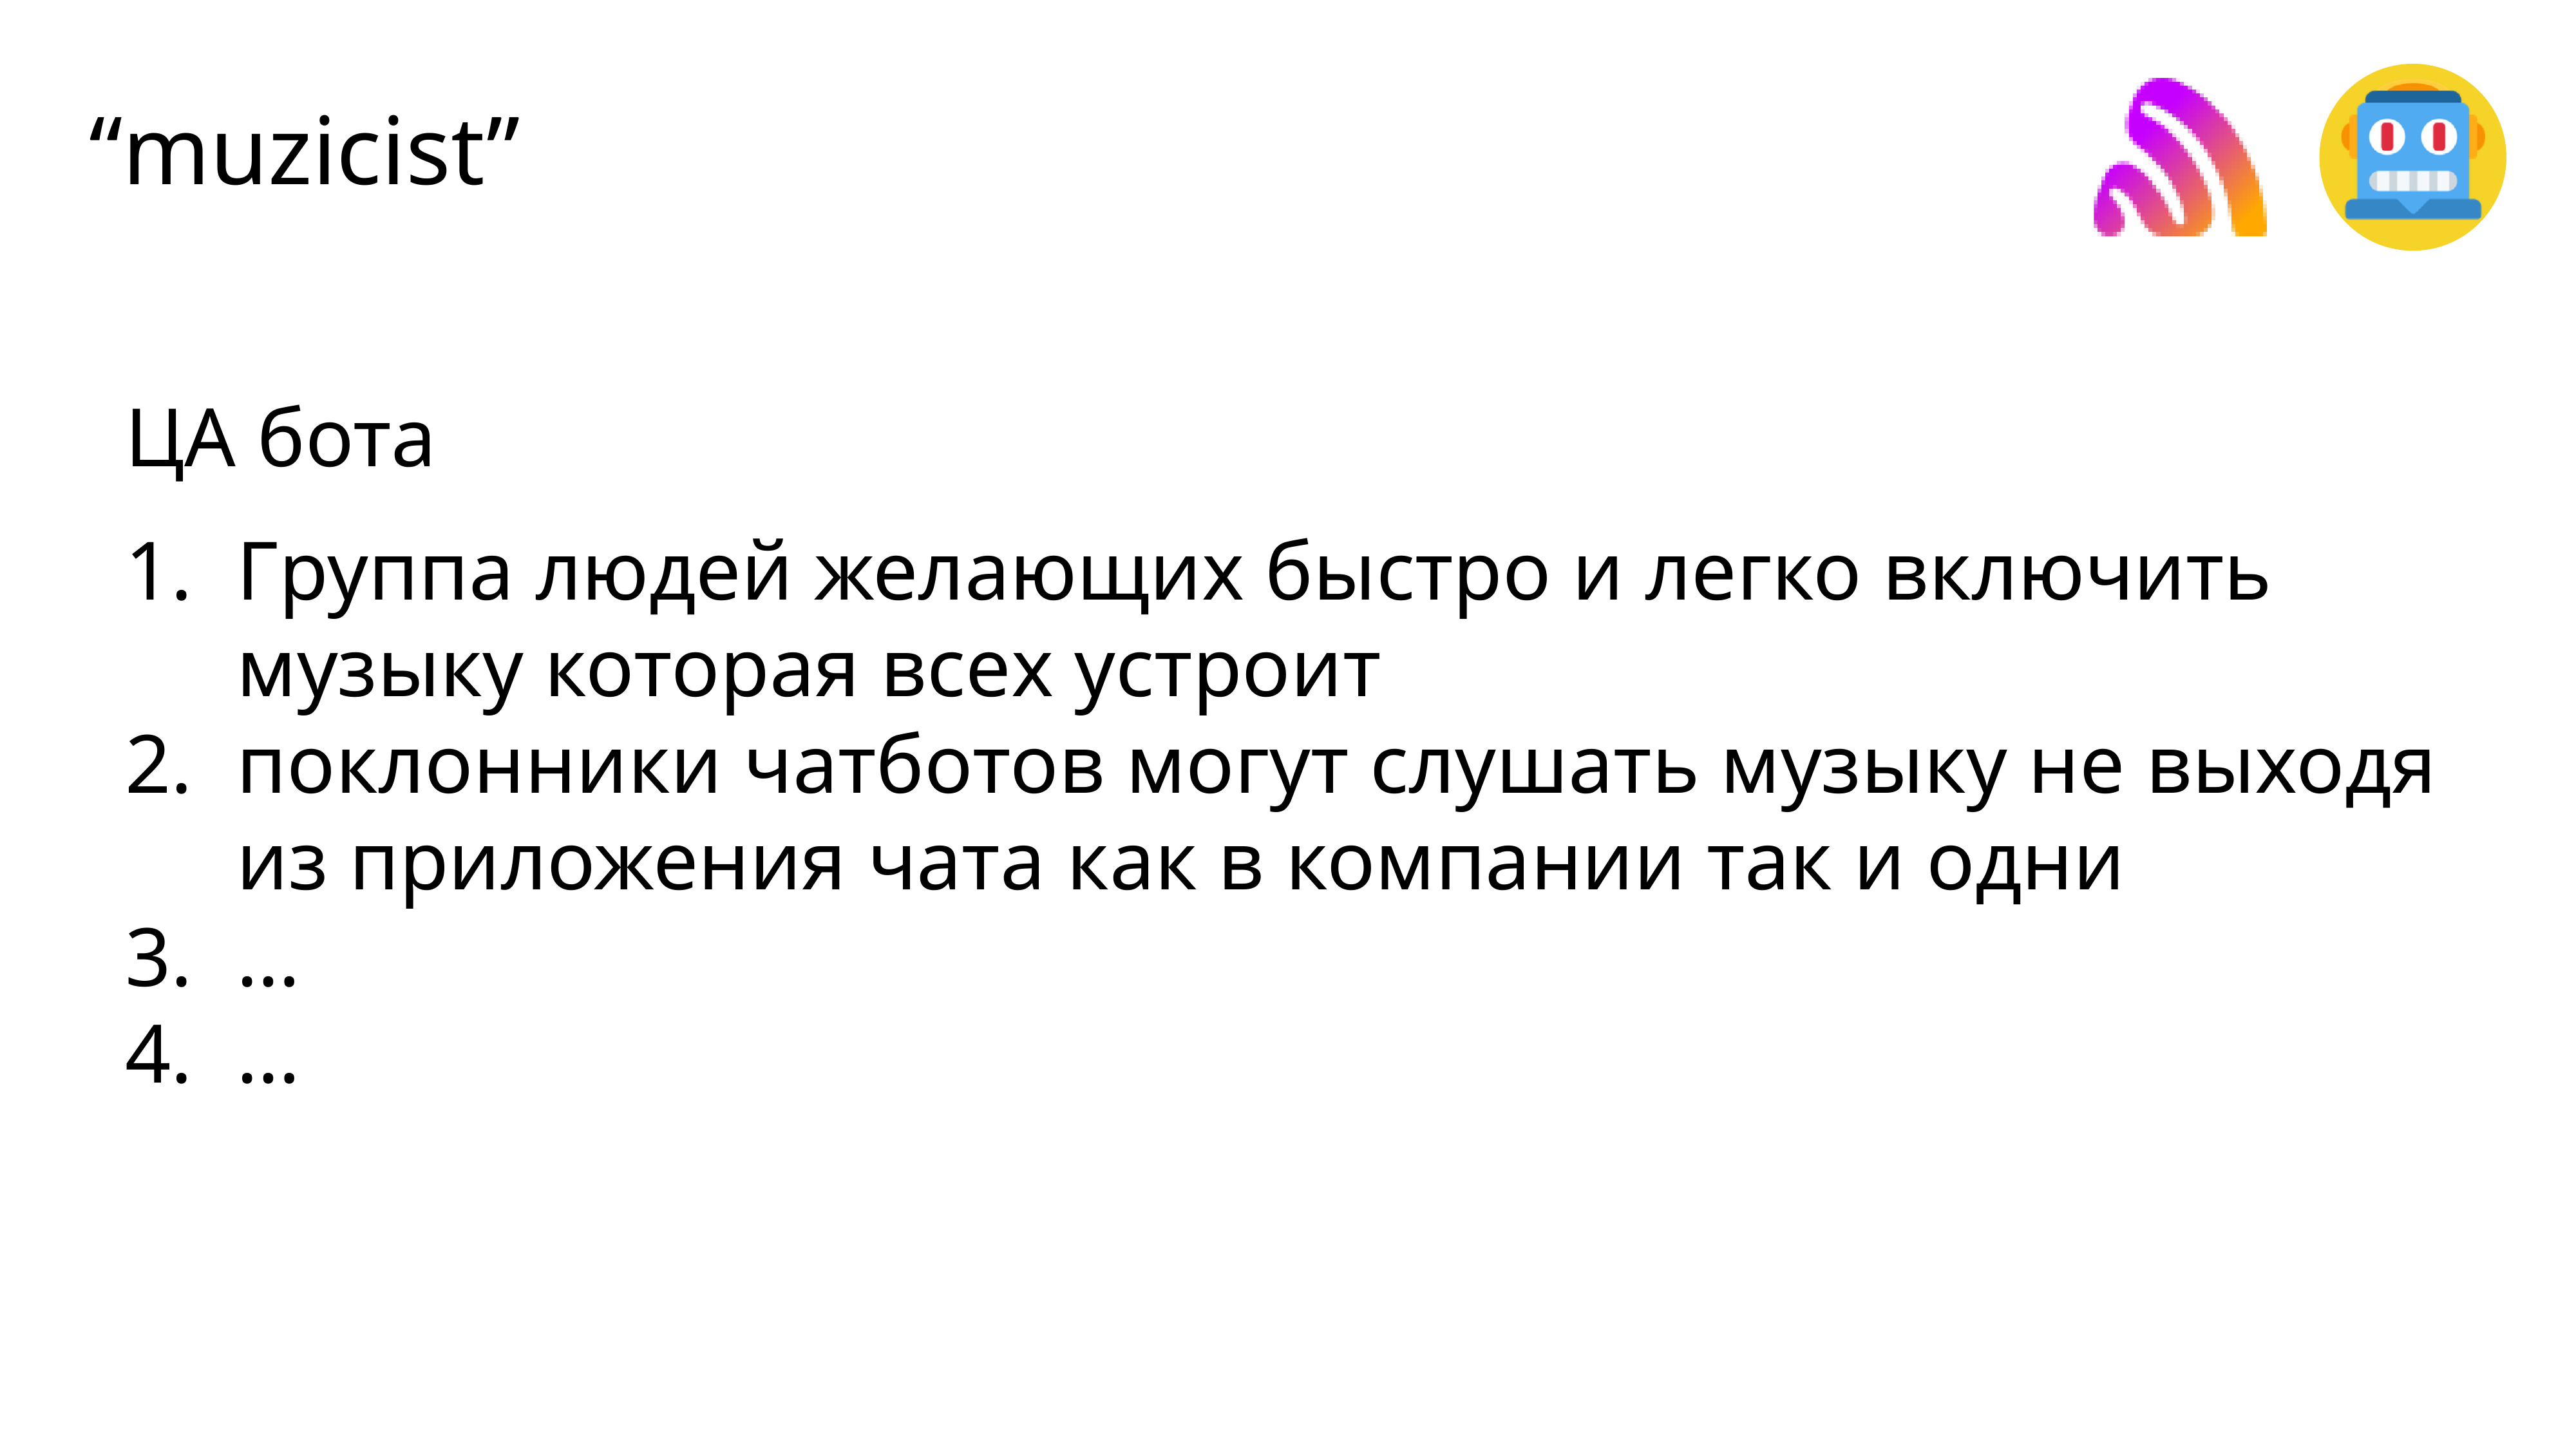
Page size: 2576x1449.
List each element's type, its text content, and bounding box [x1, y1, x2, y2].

text_box “muzicist” [81, 104, 528, 210]
picture [2093, 78, 2300, 236]
picture [2319, 63, 2507, 251]
text_box Группа людей желающих быстро и легко включить музыку которая всех устроит поклонники чатботов могут слушать музыку не выходя из приложения чата как в компании так и одни … … [117, 511, 2459, 1106]
text_box ЦА бота [117, 397, 2459, 490]
